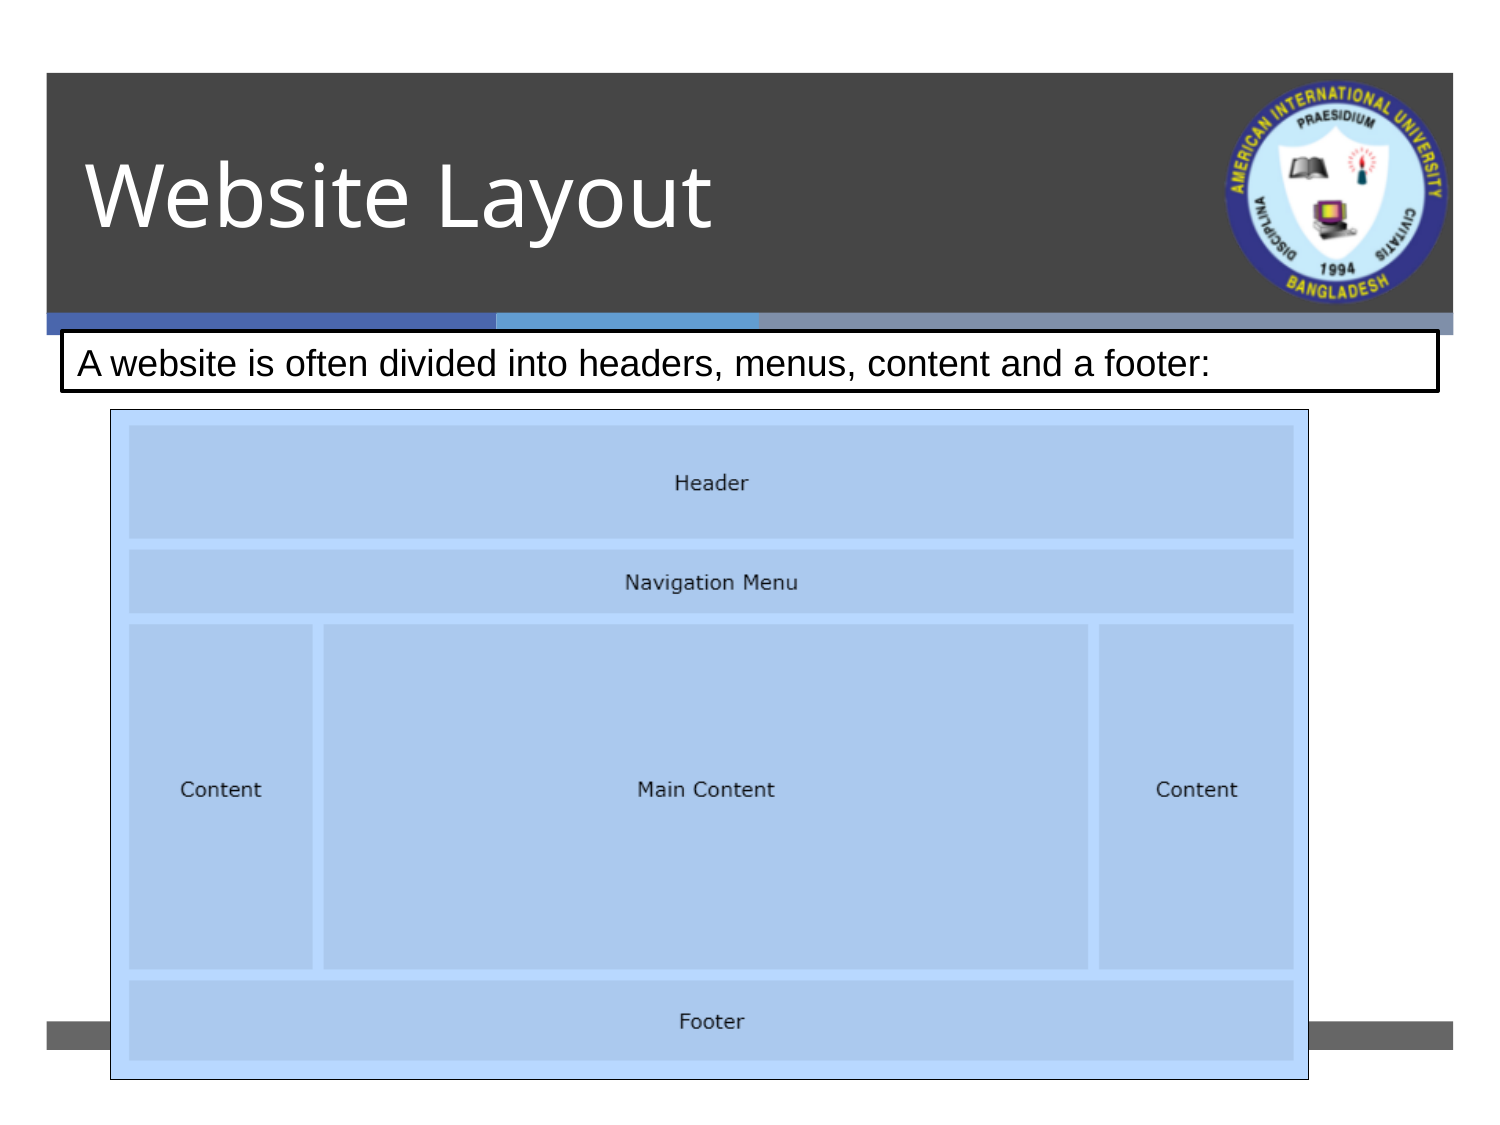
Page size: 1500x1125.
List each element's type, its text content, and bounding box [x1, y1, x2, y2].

picture [1220, 75, 1454, 310]
picture [110, 409, 1309, 1080]
text_box A website is often divided into headers, menus, content and a footer: [60, 329, 1440, 393]
title Website Layout [69, 73, 1351, 253]
